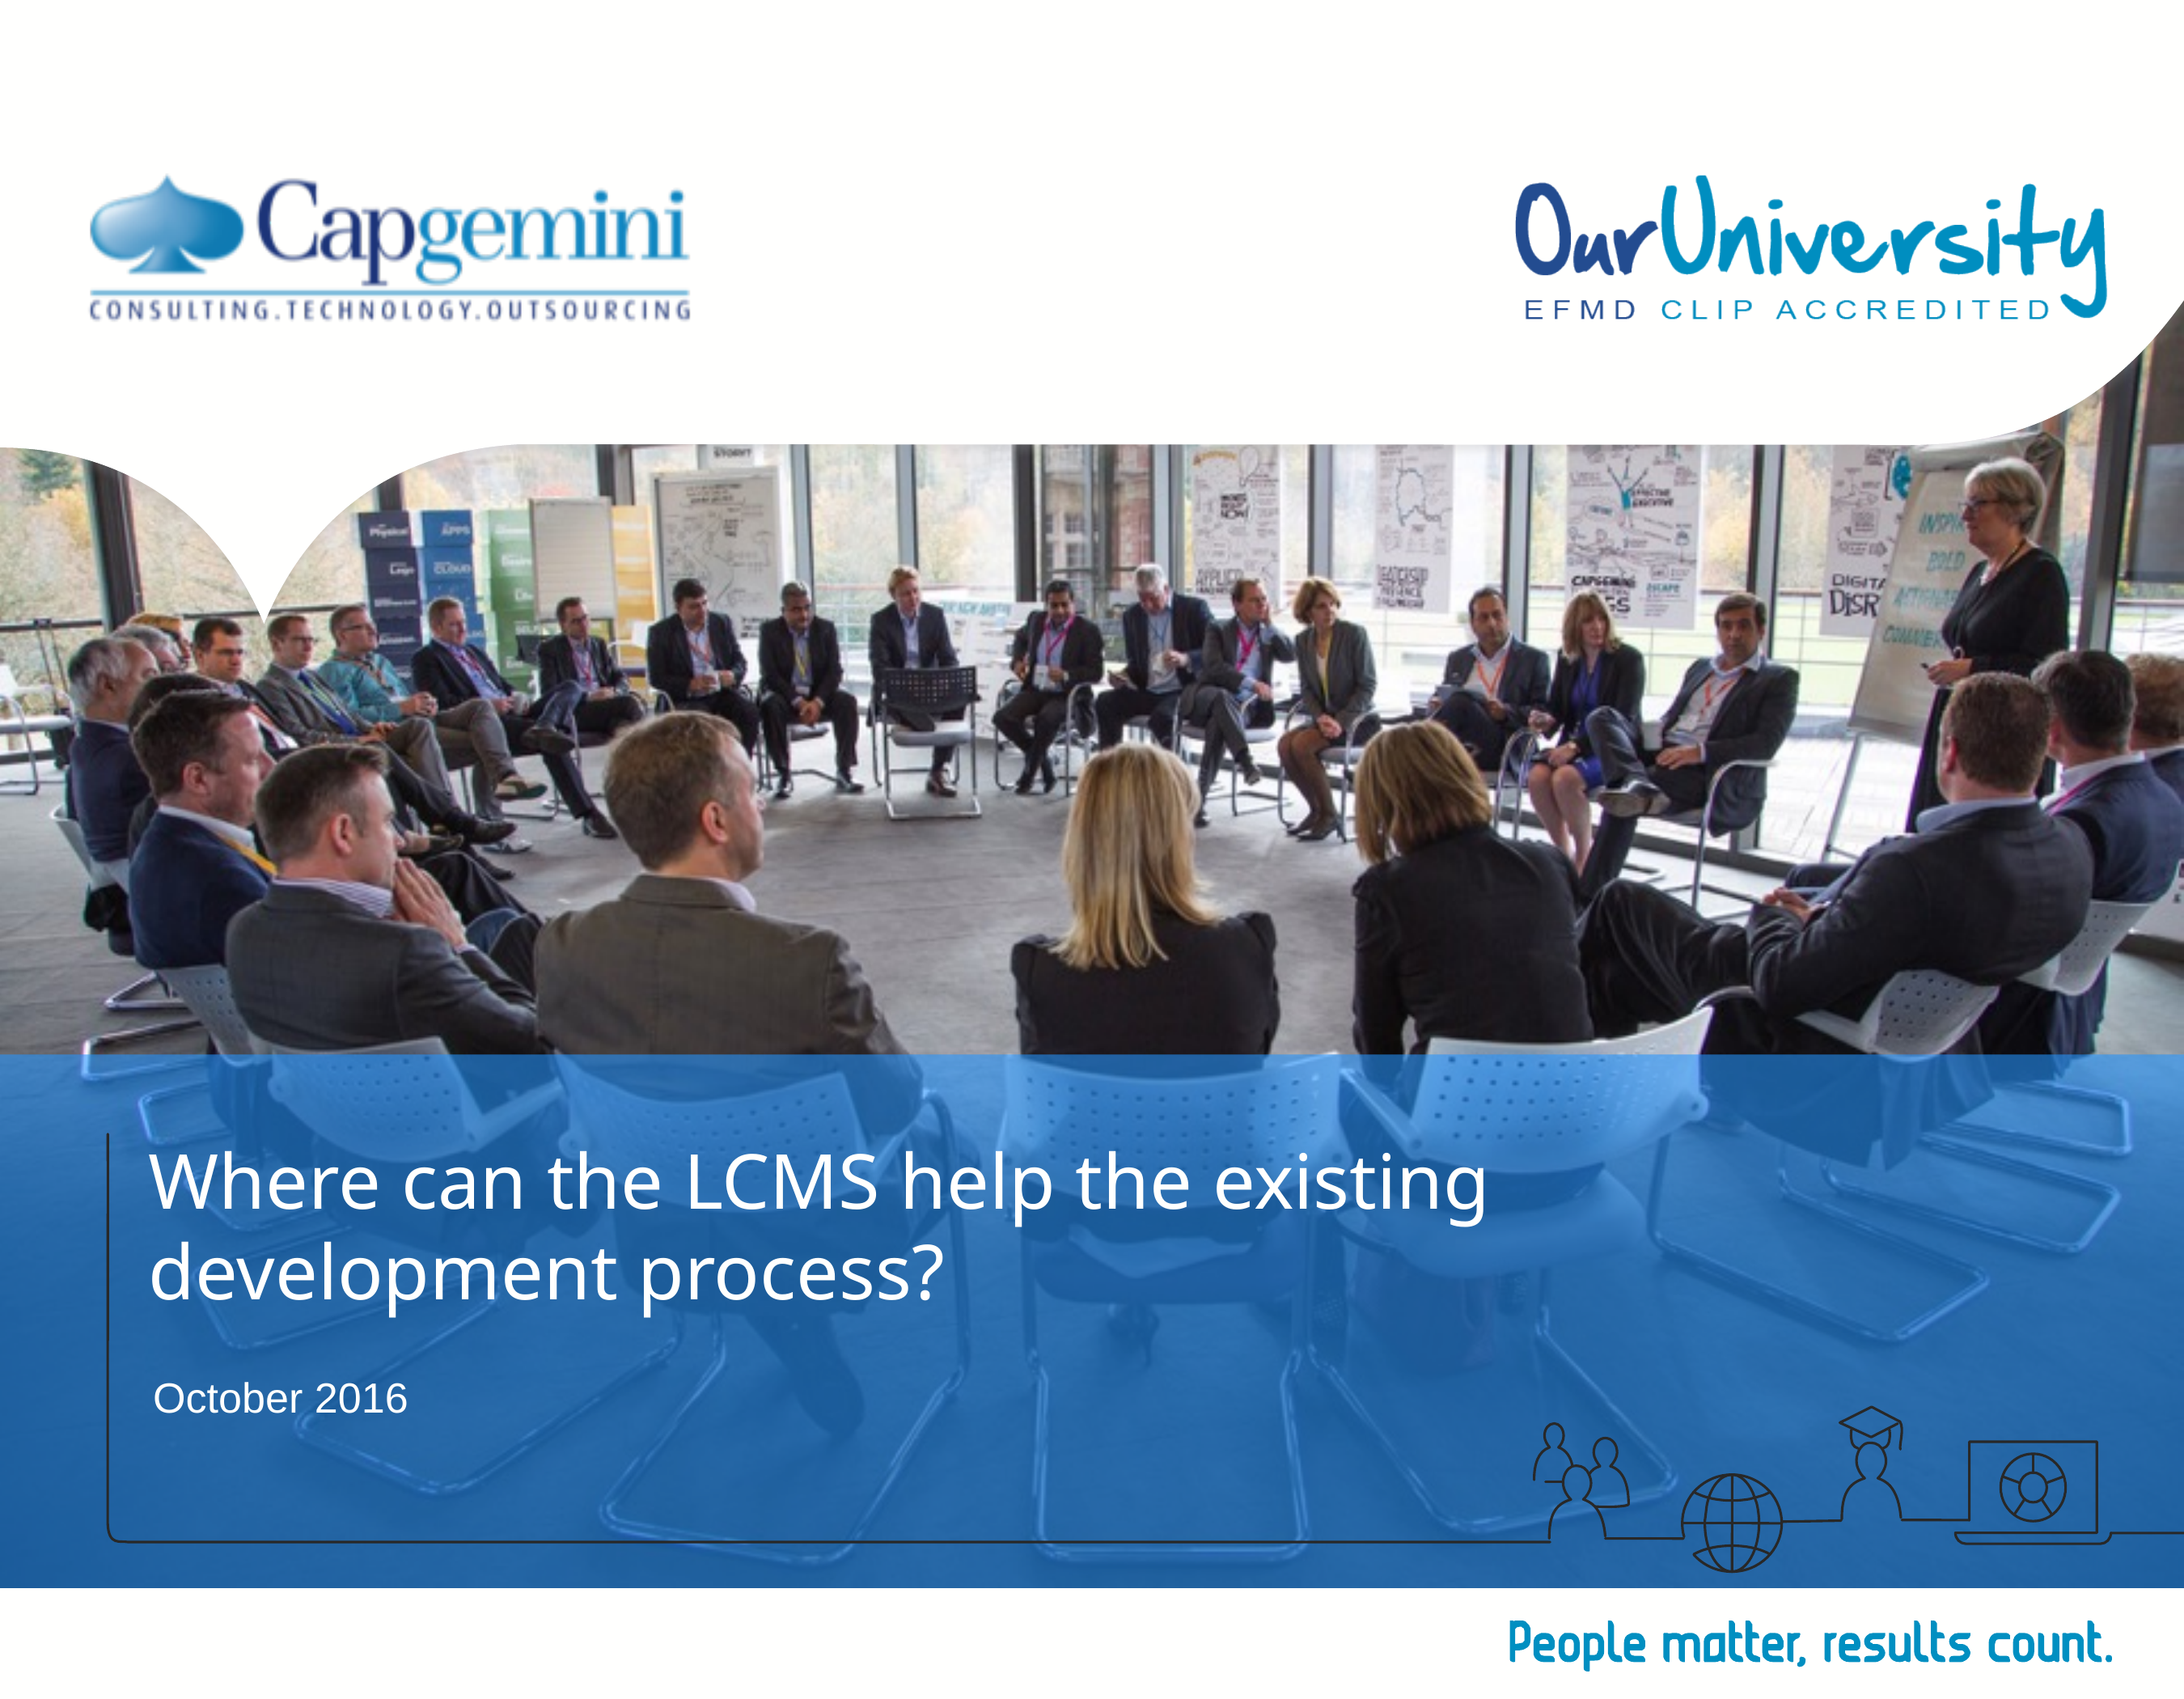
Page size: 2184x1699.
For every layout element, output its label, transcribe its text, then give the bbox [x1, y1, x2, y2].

subtitle October 2016 [152, 1371, 1846, 1507]
picture [78, 170, 695, 332]
title Where can the LCMS help the existing development process? [129, 1123, 1986, 1362]
picture [0, 309, 2184, 1054]
picture [1513, 173, 2110, 323]
